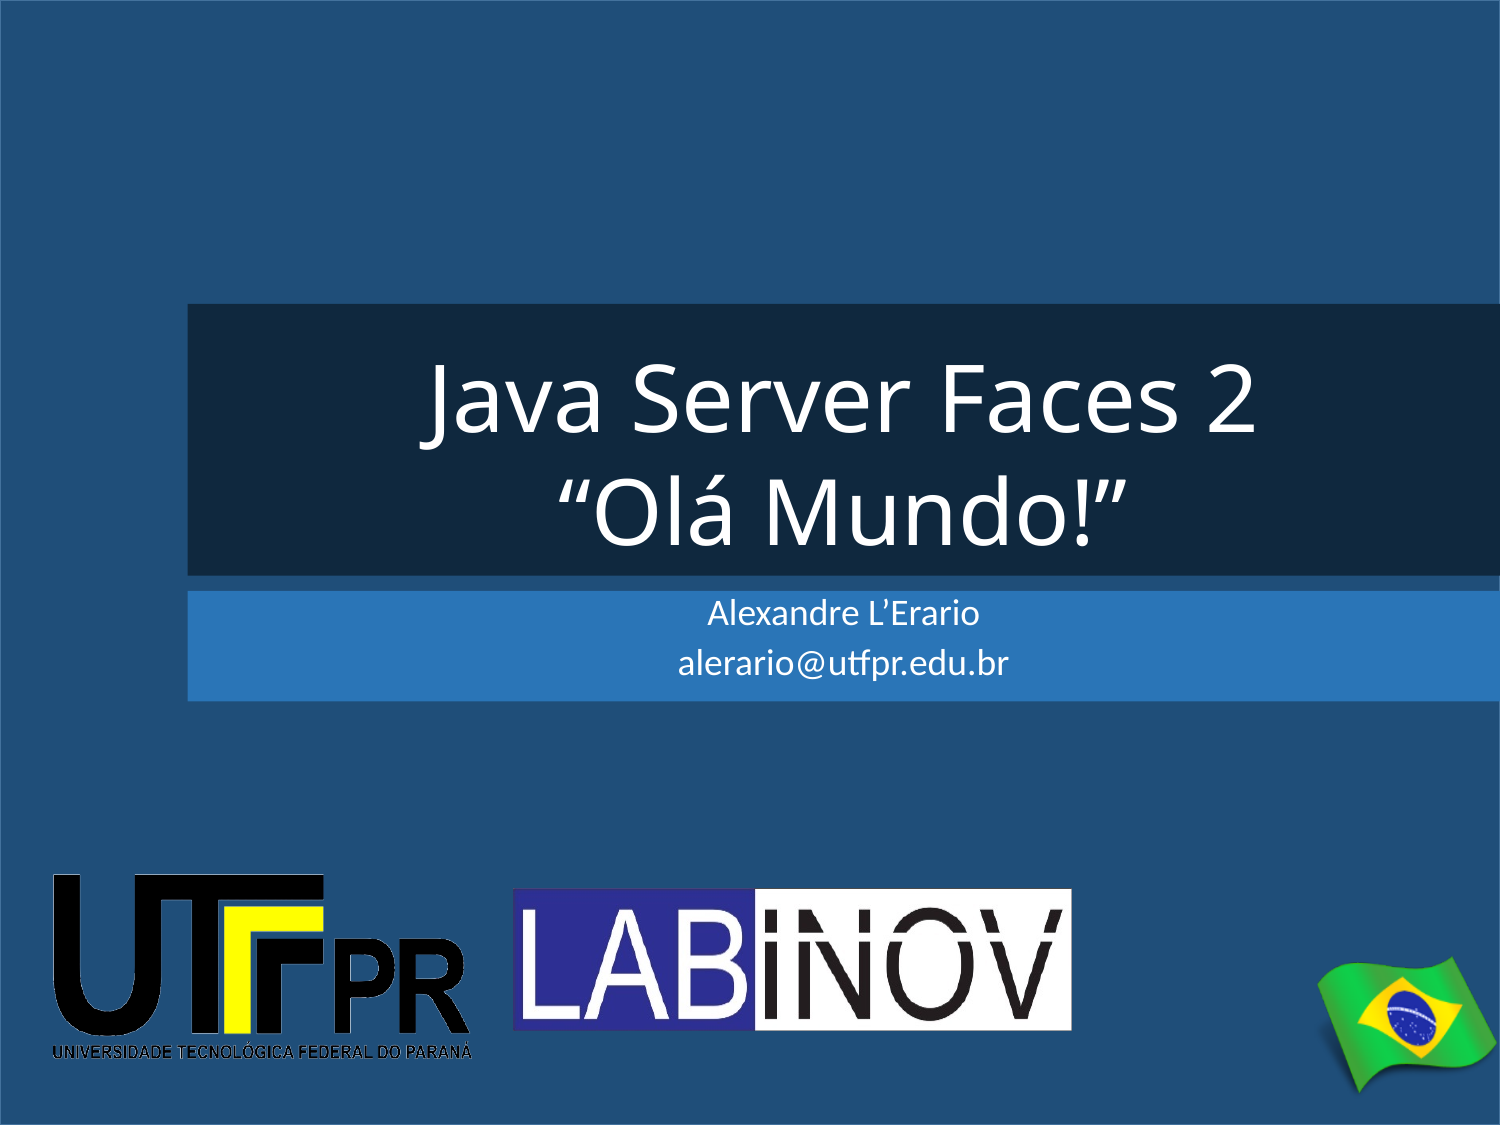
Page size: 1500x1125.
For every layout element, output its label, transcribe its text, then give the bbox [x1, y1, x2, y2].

picture [53, 874, 472, 1059]
subtitle Alexandre L’Erario alerario@utfpr.edu.br [187, 590, 1500, 702]
picture [513, 888, 1072, 1031]
title Java Server Faces 2 “Olá Mundo!” [187, 303, 1500, 576]
picture [1314, 902, 1500, 1125]
